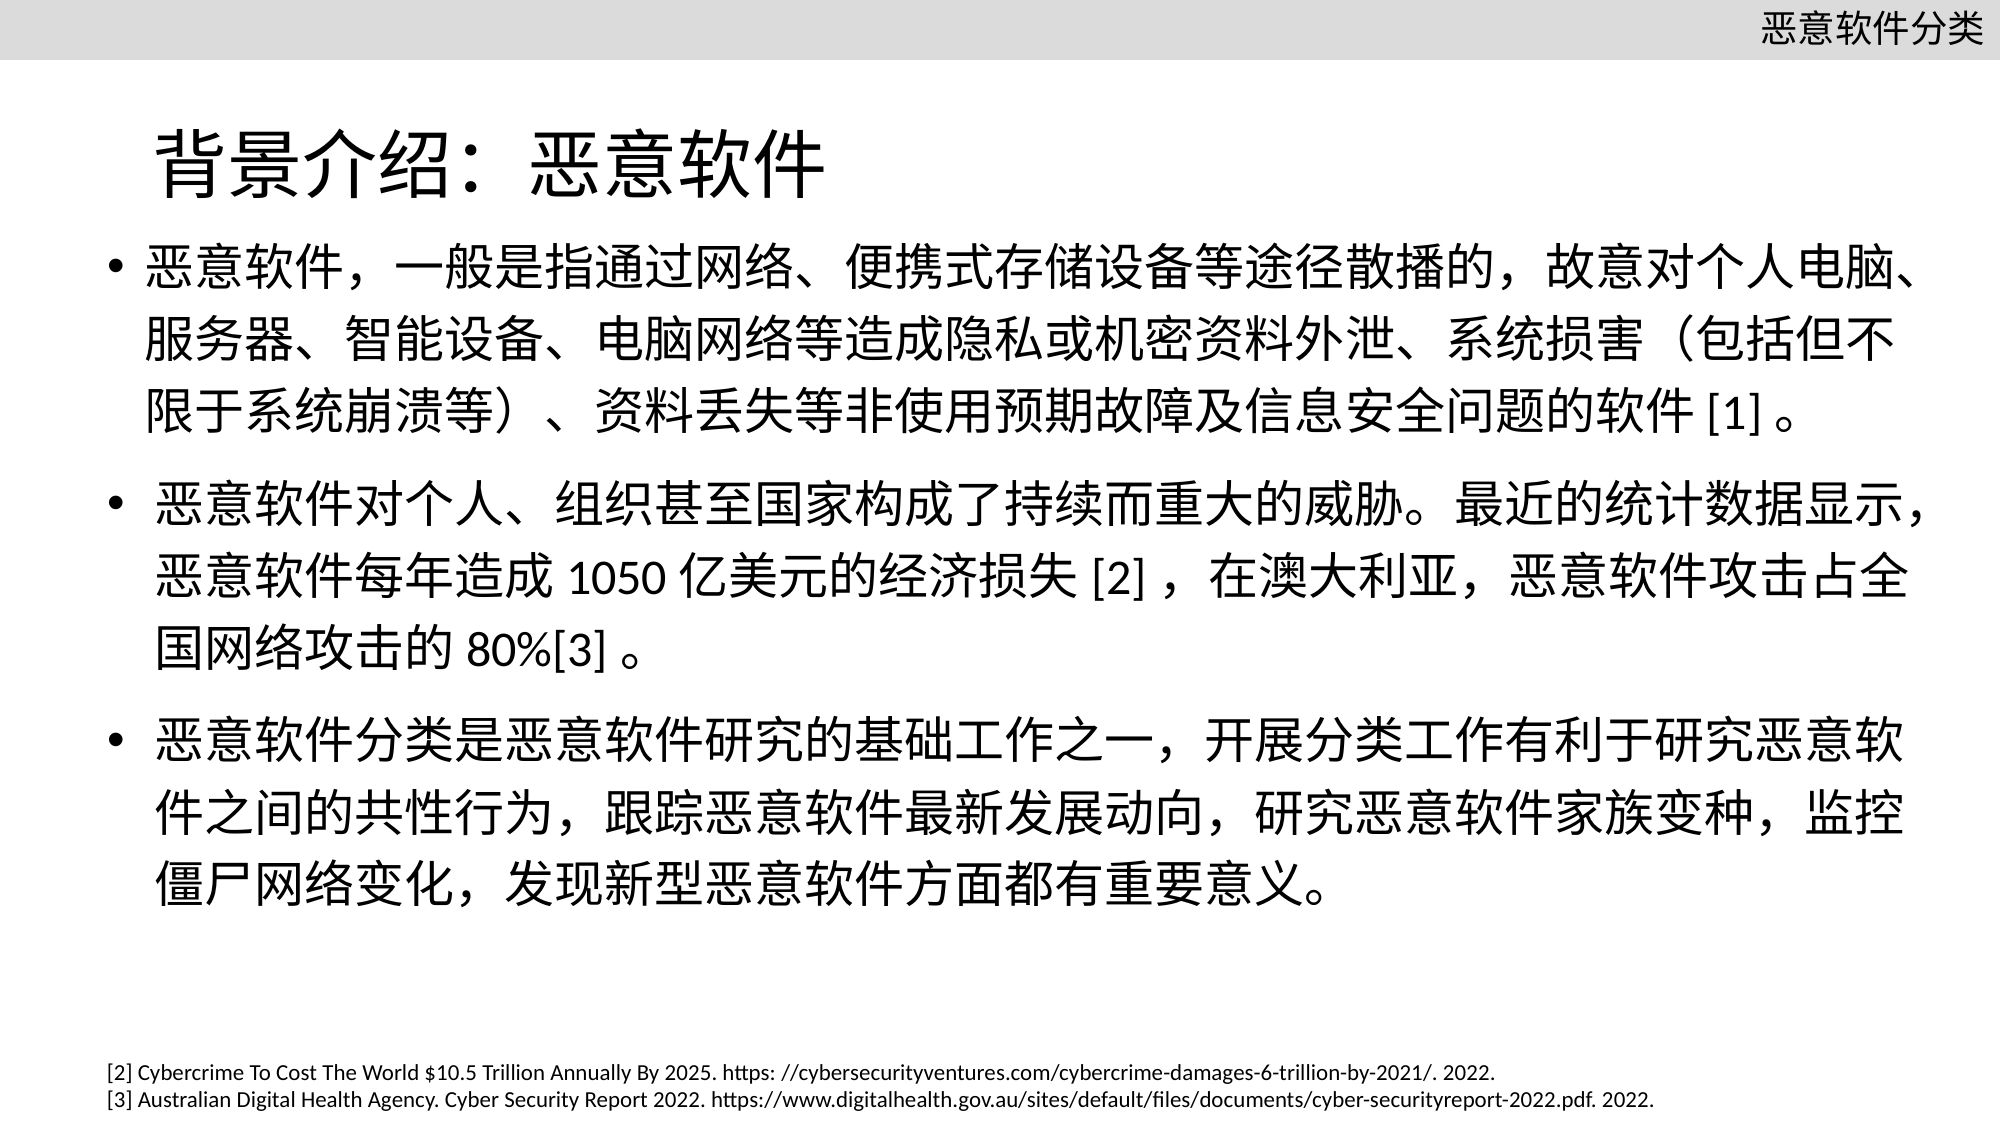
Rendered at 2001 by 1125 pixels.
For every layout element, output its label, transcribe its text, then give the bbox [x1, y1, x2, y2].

title 背景介绍：恶意软件 [137, 59, 1863, 215]
list 恶意软件，一般是指通过网络、便携式存储设备等途径散播的，故意对个人电脑、服务器、智能设备、电脑网络等造成隐私或机密资料外泄、系统损害（包括但不限于系统崩溃等）、资料丢失等非使用预期故障及信息安全问题的软件[1]。 恶意软件对个人、组织甚至国家构成了持续而重大的威胁。最近的统计数据显示，恶意软件每年造成1050亿美元的经济损失[2]，在澳大利亚，恶意软件攻击占全国网络攻击的80%[3]。 恶意软件分类是恶意软件研究的基础工作之一，开展分类工作有利于研究恶意软件之间的共性行为，跟踪恶意软件最新发展动向，研究恶意软件家族变种，监控僵尸网络变化，发现新型恶意软件方面都有重要意义。 [92, 215, 1928, 995]
